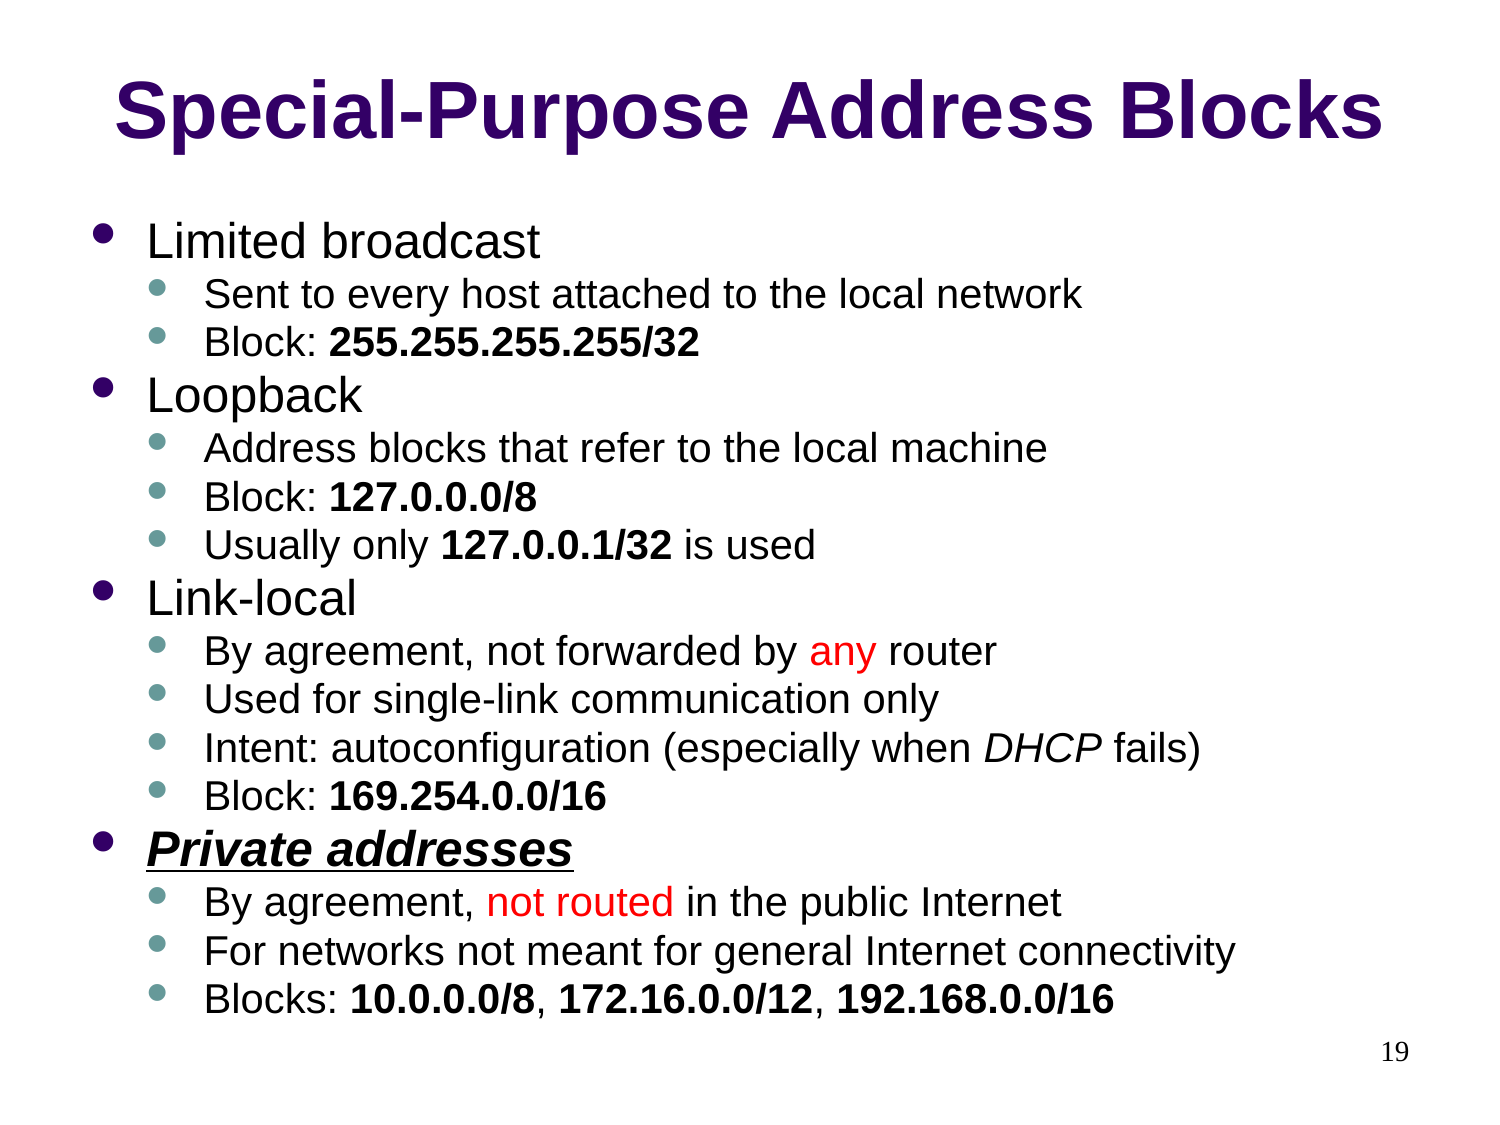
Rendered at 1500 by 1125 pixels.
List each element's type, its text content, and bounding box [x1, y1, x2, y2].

title Special-Purpose Address Blocks [0, 20, 1500, 163]
slide_number 19 [1074, 1024, 1426, 1101]
list Limited broadcast Sent to every host attached to the local network Block: 255.255.255.255/32 Loopback Address blocks that refer to the local machine Block: 127.0.0.0/8 Usually only 127.0.0.1/32 is used Link-local By agreement, not forwarded by any router Used for single-link communication only Intent: autoconfiguration (especially when DHCP fails) Block: 169.254.0.0/16 Private addresses By agreement, not routed in the public Internet For networks not meant for general Internet connectivity Blocks: 10.0.0.0/8, 172.16.0.0/12, 192.168.0.0/16 [75, 212, 1475, 1006]
